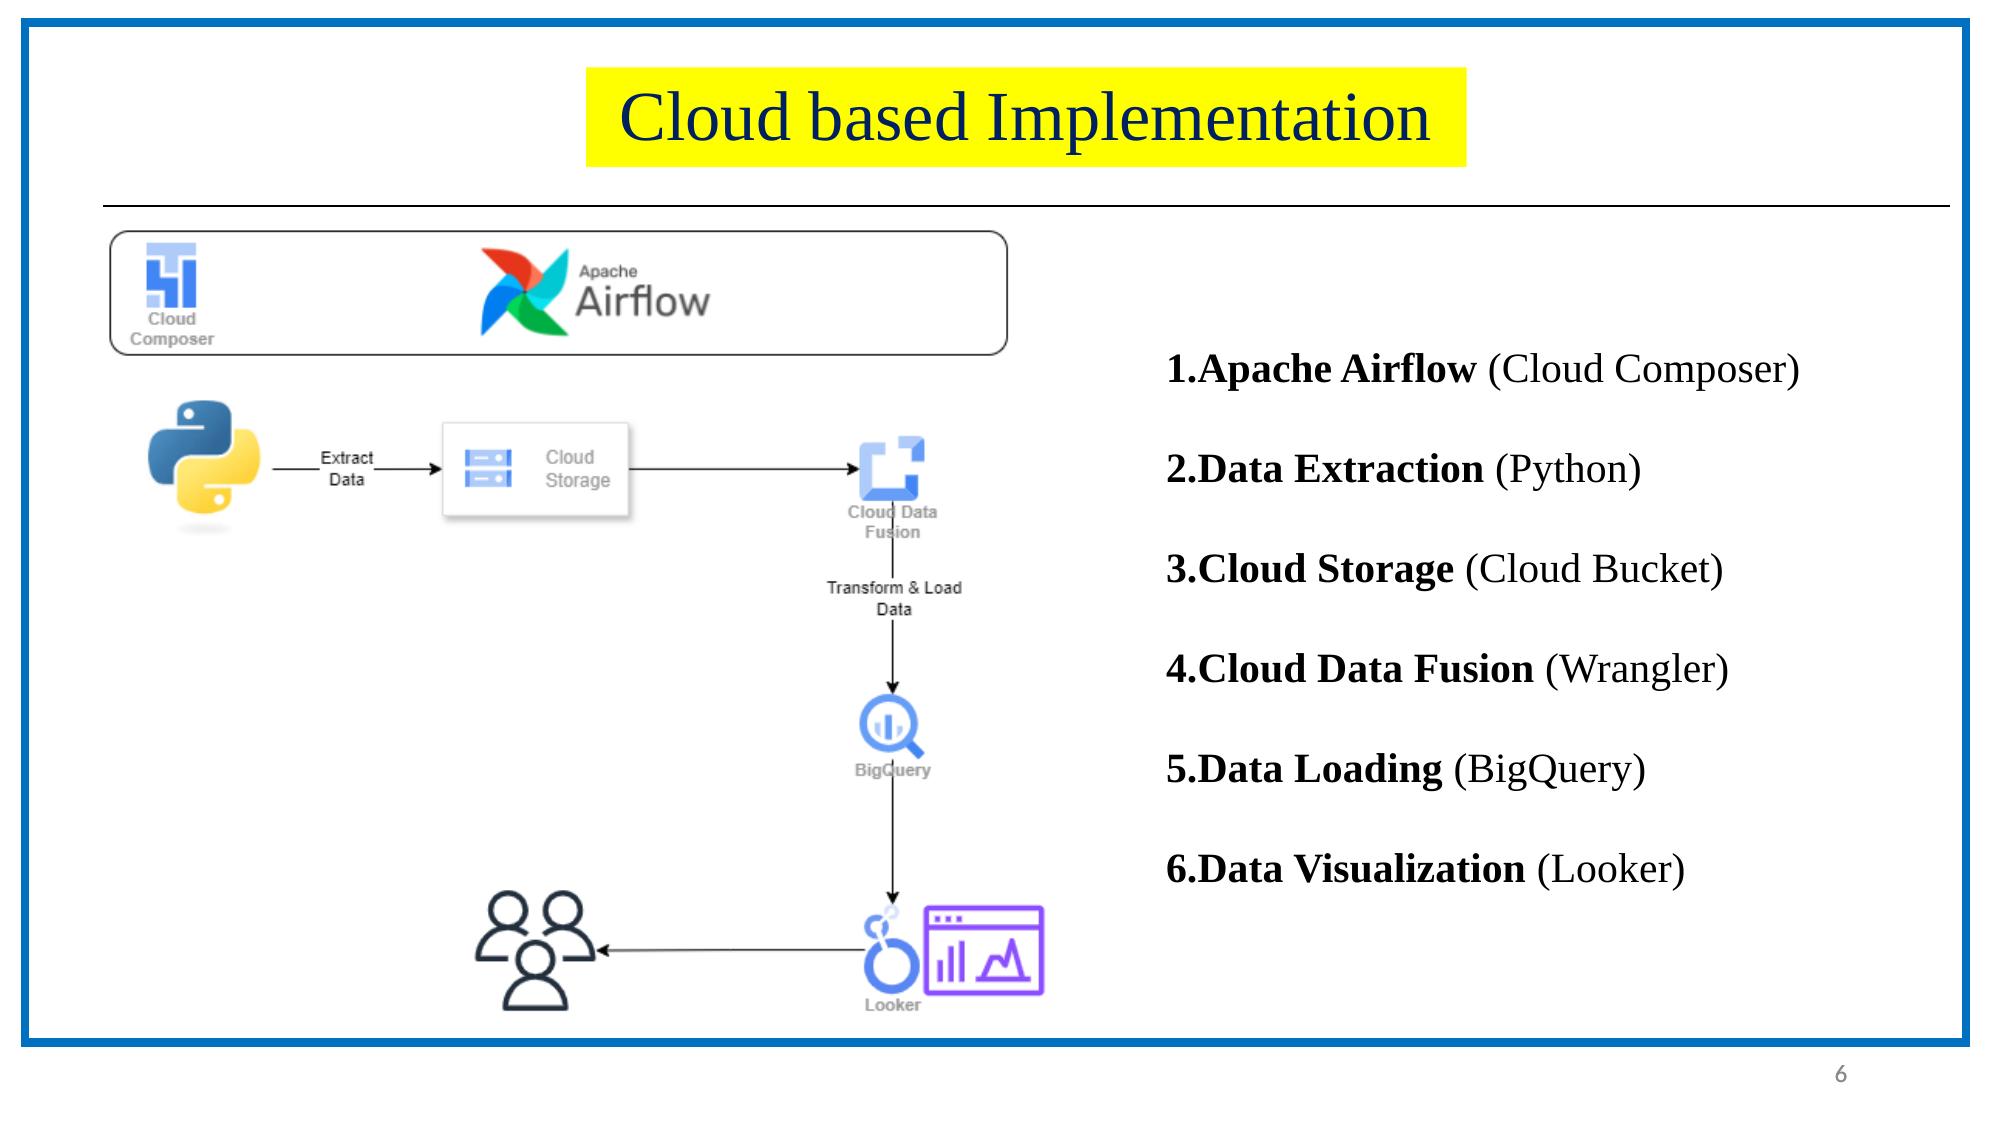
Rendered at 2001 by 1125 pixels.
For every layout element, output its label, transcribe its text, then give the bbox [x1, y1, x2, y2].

text_box [24, 21, 1967, 1044]
picture [102, 223, 1053, 1025]
text_box 6 [1412, 1044, 1863, 1103]
text_box Apache Airflow (Cloud Composer) Data Extraction (Python) Cloud Storage (Cloud Bucket) Cloud Data Fusion (Wrangler) Data Loading (BigQuery) Data Visualization (Looker) [1151, 283, 1868, 899]
